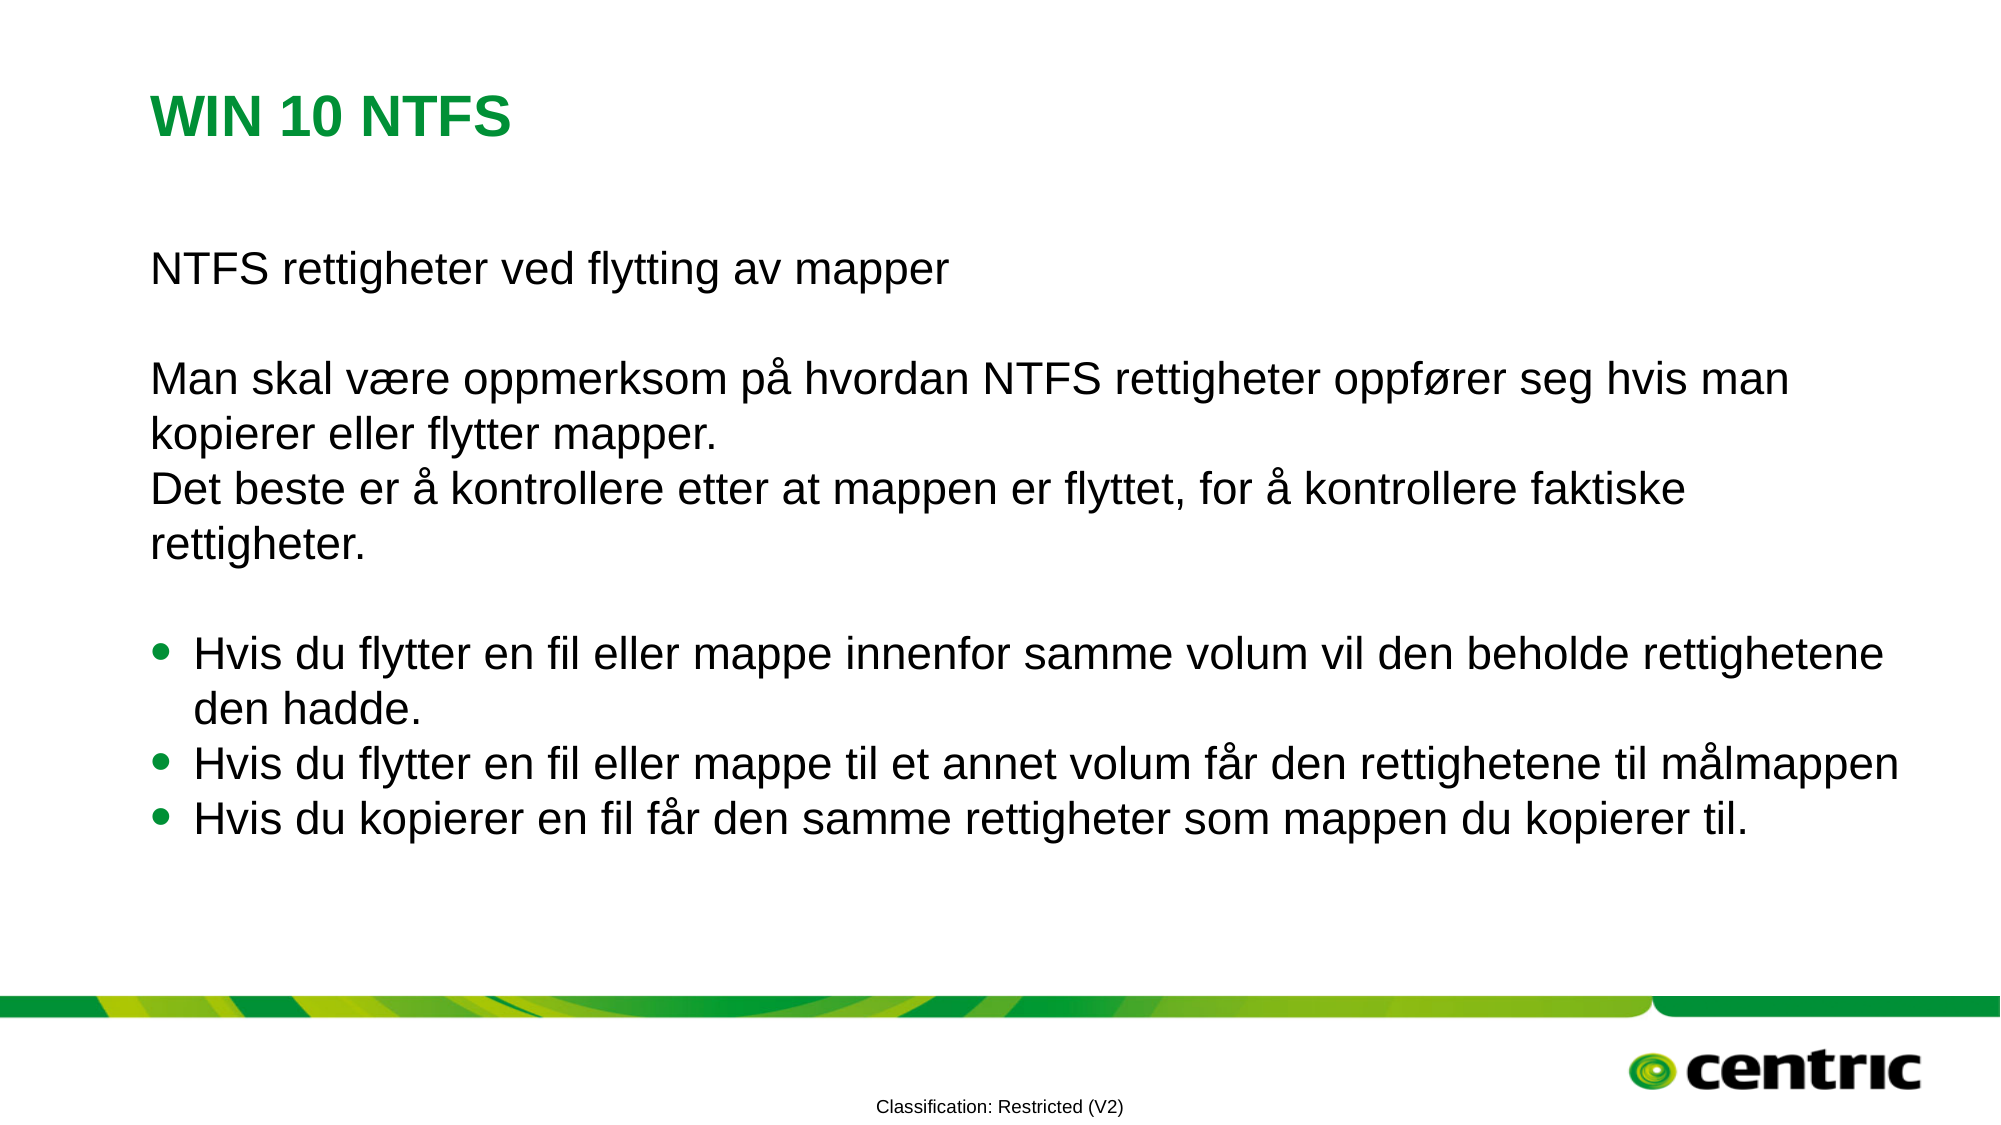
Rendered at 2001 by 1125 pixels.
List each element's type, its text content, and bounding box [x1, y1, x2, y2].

list NTFS rettigheter ved flytting av mapper Man skal være oppmerksom på hvordan NTFS rettigheter oppfører seg hvis man kopierer eller flytter mapper. Det beste er å kontrollere etter at mappen er flyttet, for å kontrollere faktiske rettigheter. Hvis du flytter en fil eller mappe innenfor samme volum vil den beholde rettighetene den hadde. Hvis du flytter en fil eller mappe til et annet volum får den rettighetene til målmappen Hvis du kopierer en fil får den samme rettigheter som mappen du kopierer til. [135, 231, 1921, 975]
title Win 10 ntfs [135, 77, 1921, 213]
picture [0, 995, 2000, 1125]
